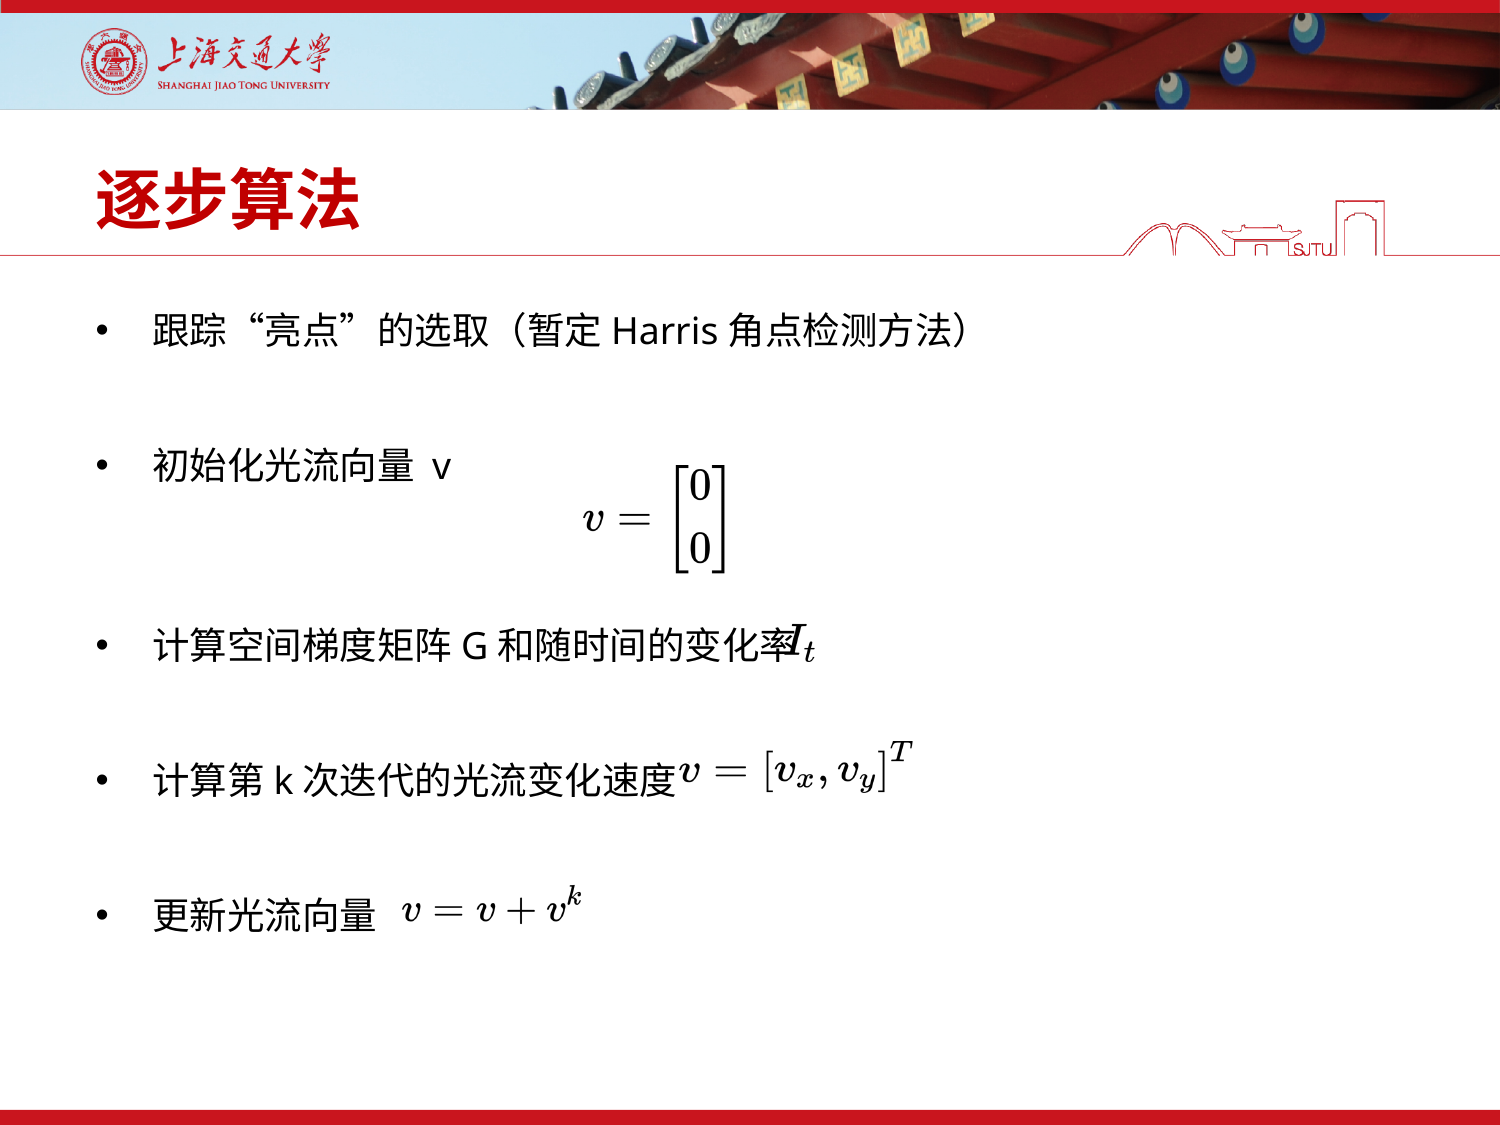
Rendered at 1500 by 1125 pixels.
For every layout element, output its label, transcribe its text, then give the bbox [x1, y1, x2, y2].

picture [677, 741, 915, 793]
title 逐步算法 [81, 159, 1455, 254]
picture [0, 0, 1500, 110]
picture [0, 200, 1500, 256]
picture [582, 465, 735, 574]
picture [400, 884, 583, 931]
text_box 跟踪“亮点”的选取（暂定Harris角点检测方法） 初始化光流向量 v 计算空间梯度矩阵G和随时间的变化率 计算第k次迭代的光流变化速度 更新光流向量 [80, 299, 1275, 1080]
picture [783, 613, 818, 666]
